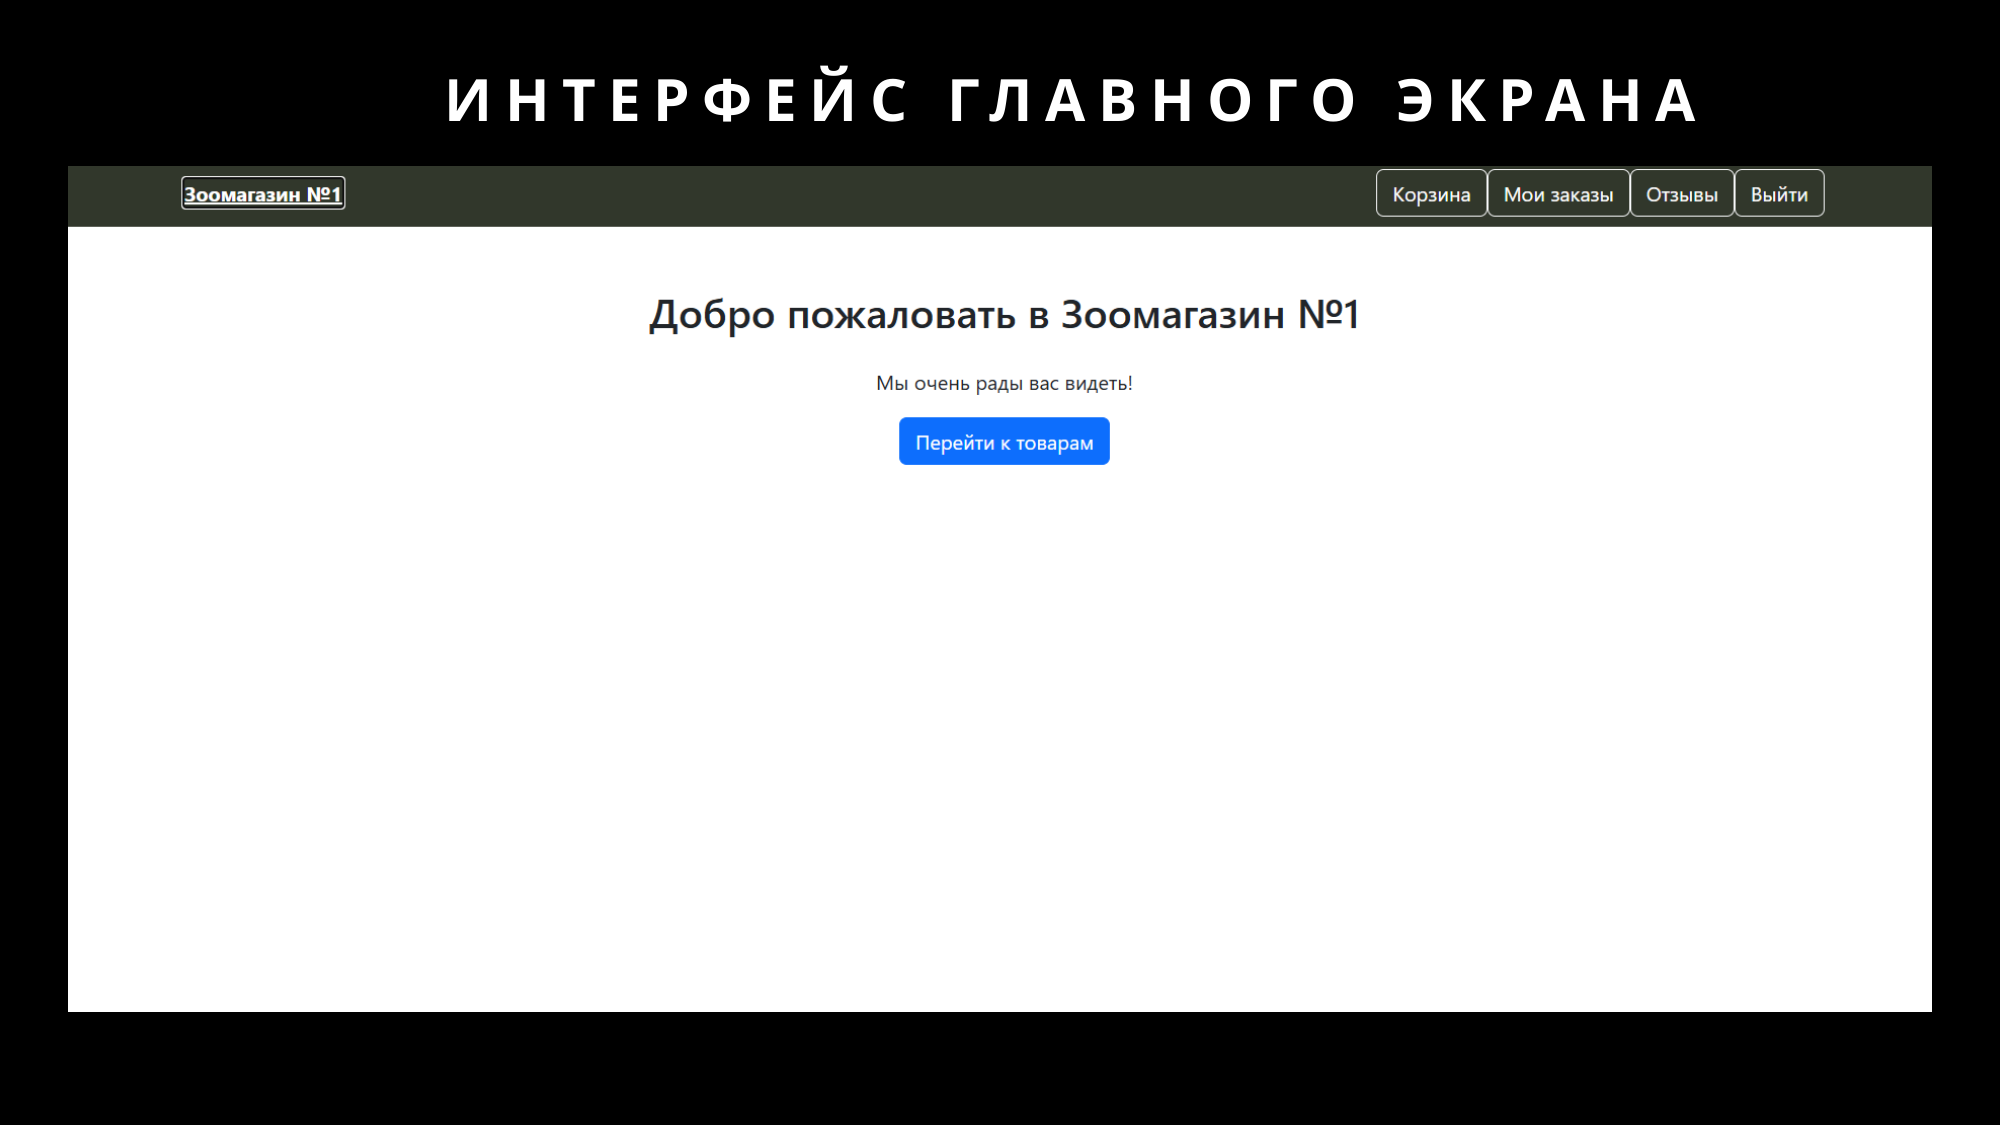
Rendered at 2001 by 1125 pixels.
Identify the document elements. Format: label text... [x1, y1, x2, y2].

title Интерфейс главного экрана [429, 0, 1946, 141]
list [68, 166, 1932, 1012]
